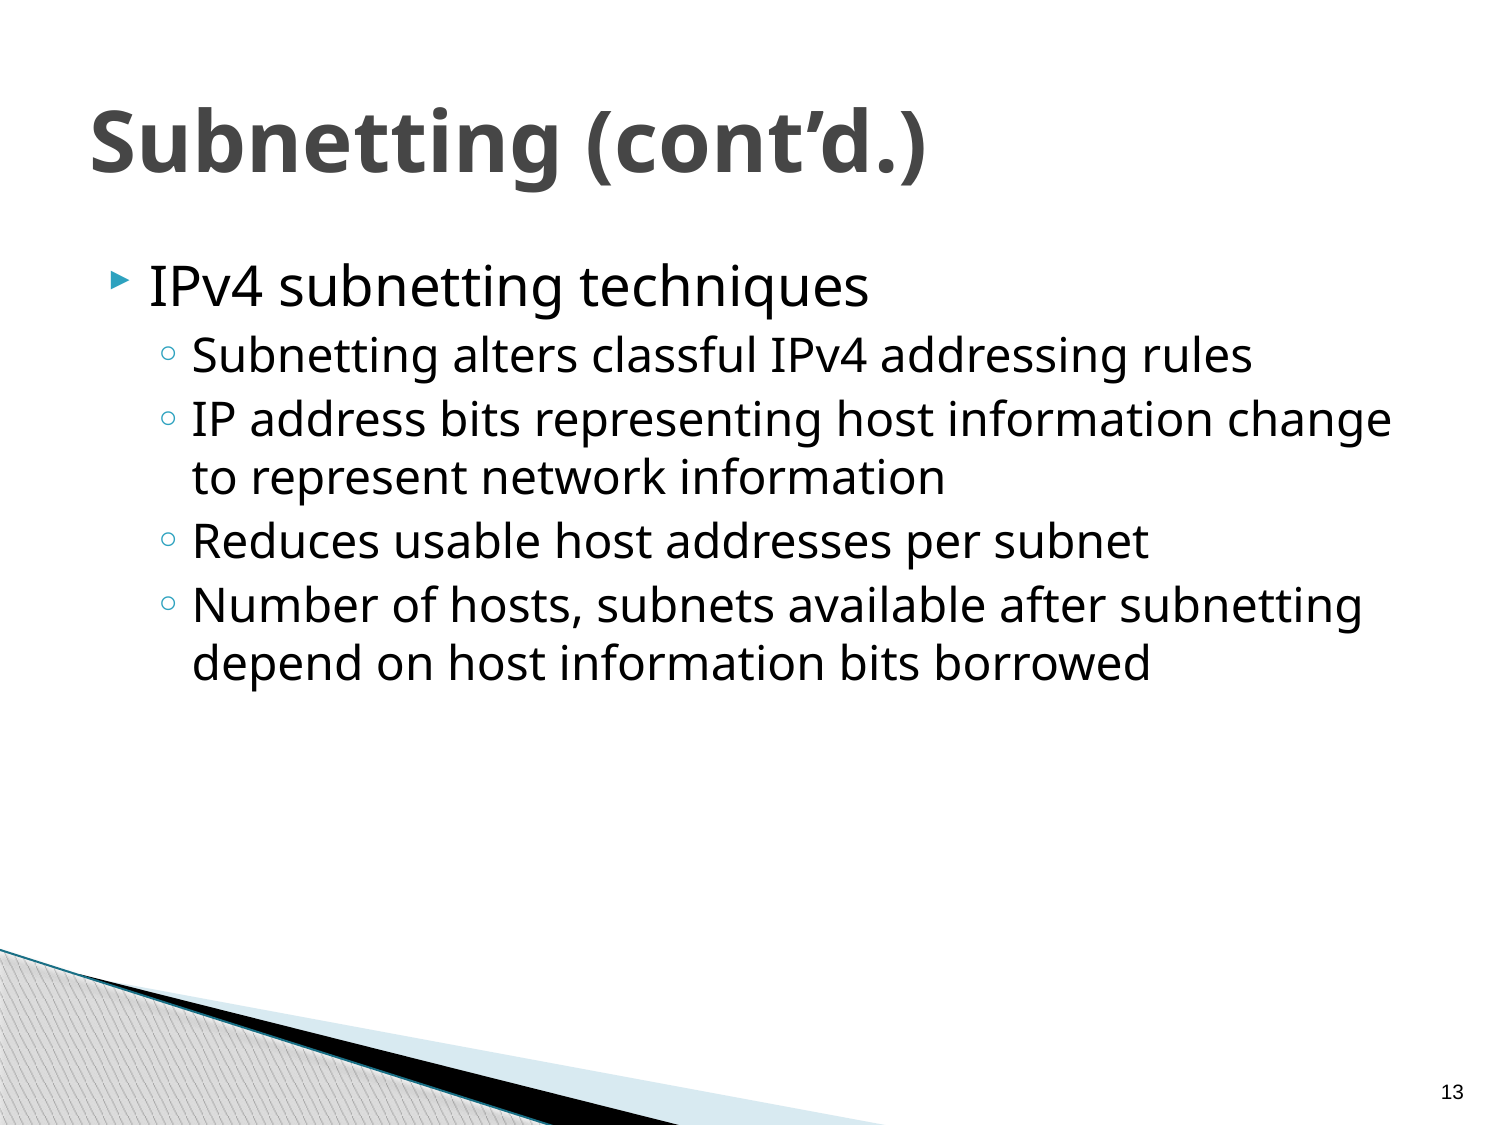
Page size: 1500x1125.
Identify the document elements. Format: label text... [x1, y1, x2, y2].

title Subnetting (cont’d.) [75, 45, 1425, 233]
slide_number 13 [1418, 1051, 1479, 1112]
list IPv4 subnetting techniques Subnetting alters classful IPv4 addressing rules IP address bits representing host information change to represent network information Reduces usable host addresses per subnet Number of hosts, subnets available after subnetting depend on host information bits borrowed [75, 243, 1425, 986]
